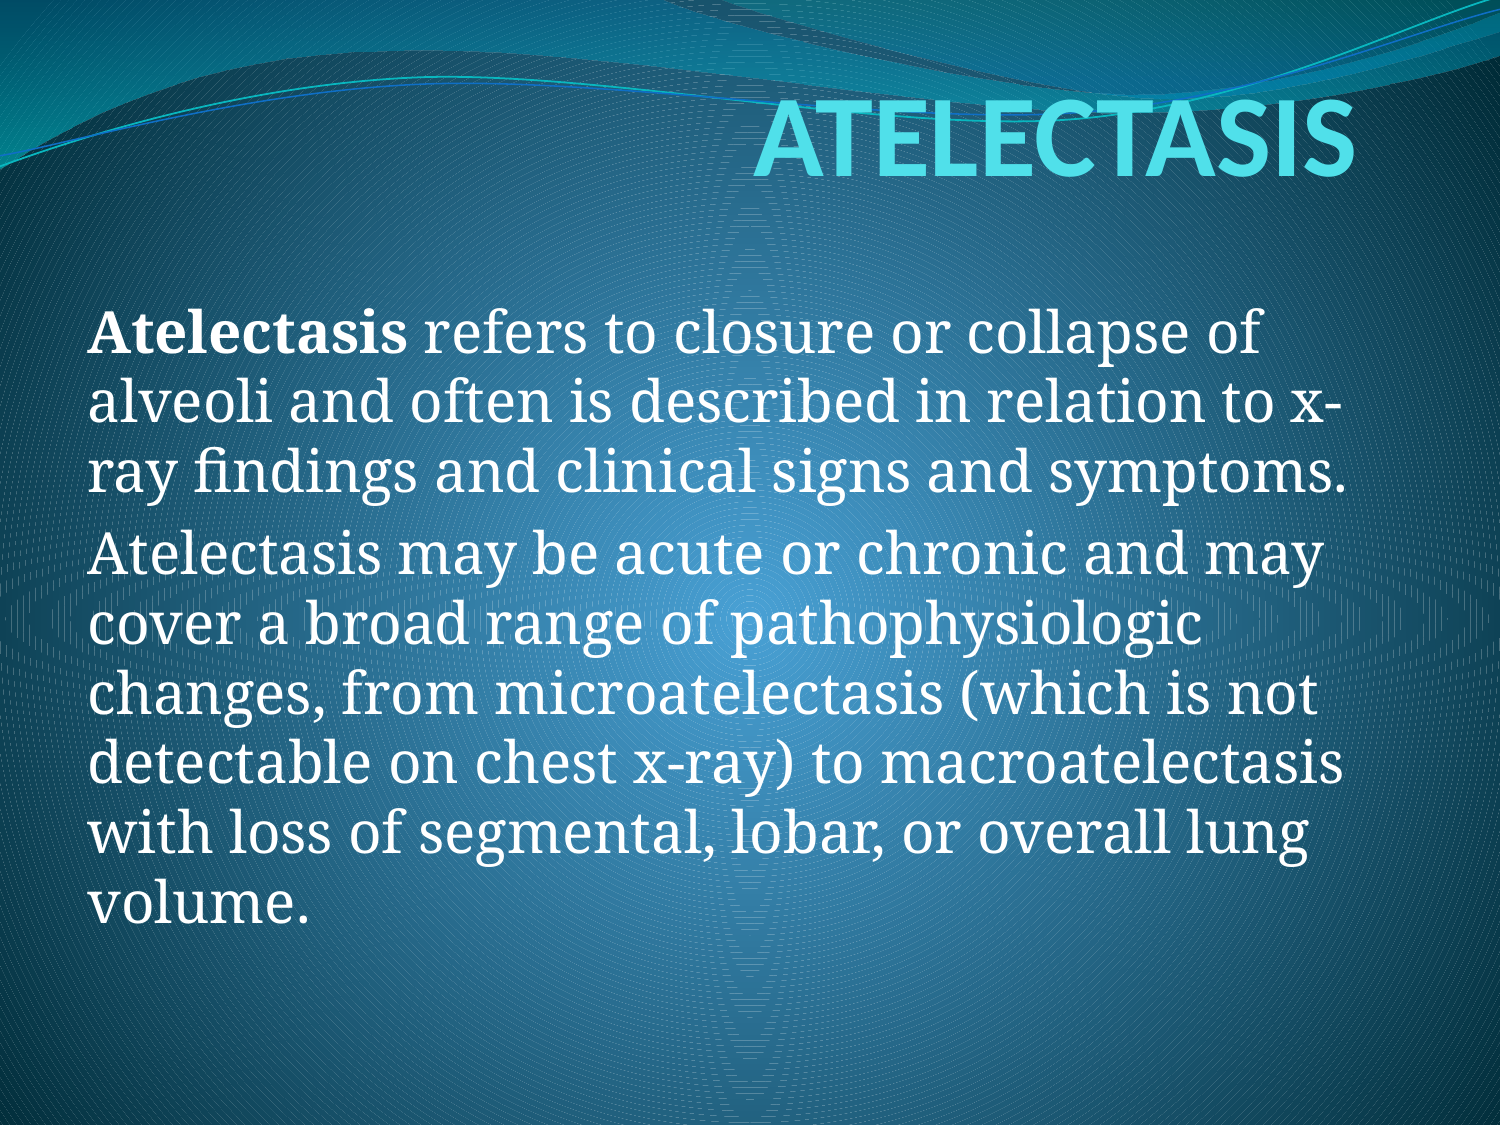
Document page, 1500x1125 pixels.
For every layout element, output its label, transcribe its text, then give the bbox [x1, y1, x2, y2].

subtitle Atelectasis refers to closure or collapse of alveoli and often is described in relation to x-ray findings and clinical signs and symptoms. Atelectasis may be acute or chronic and may cover a broad range of pathophysiologic changes, from microatelectasis (which is not detectable on chest x-ray) to macroatelectasis with loss of segmental, lobar, or overall lung volume. [87, 287, 1425, 1063]
title ATELECTASIS [112, 50, 1388, 200]
